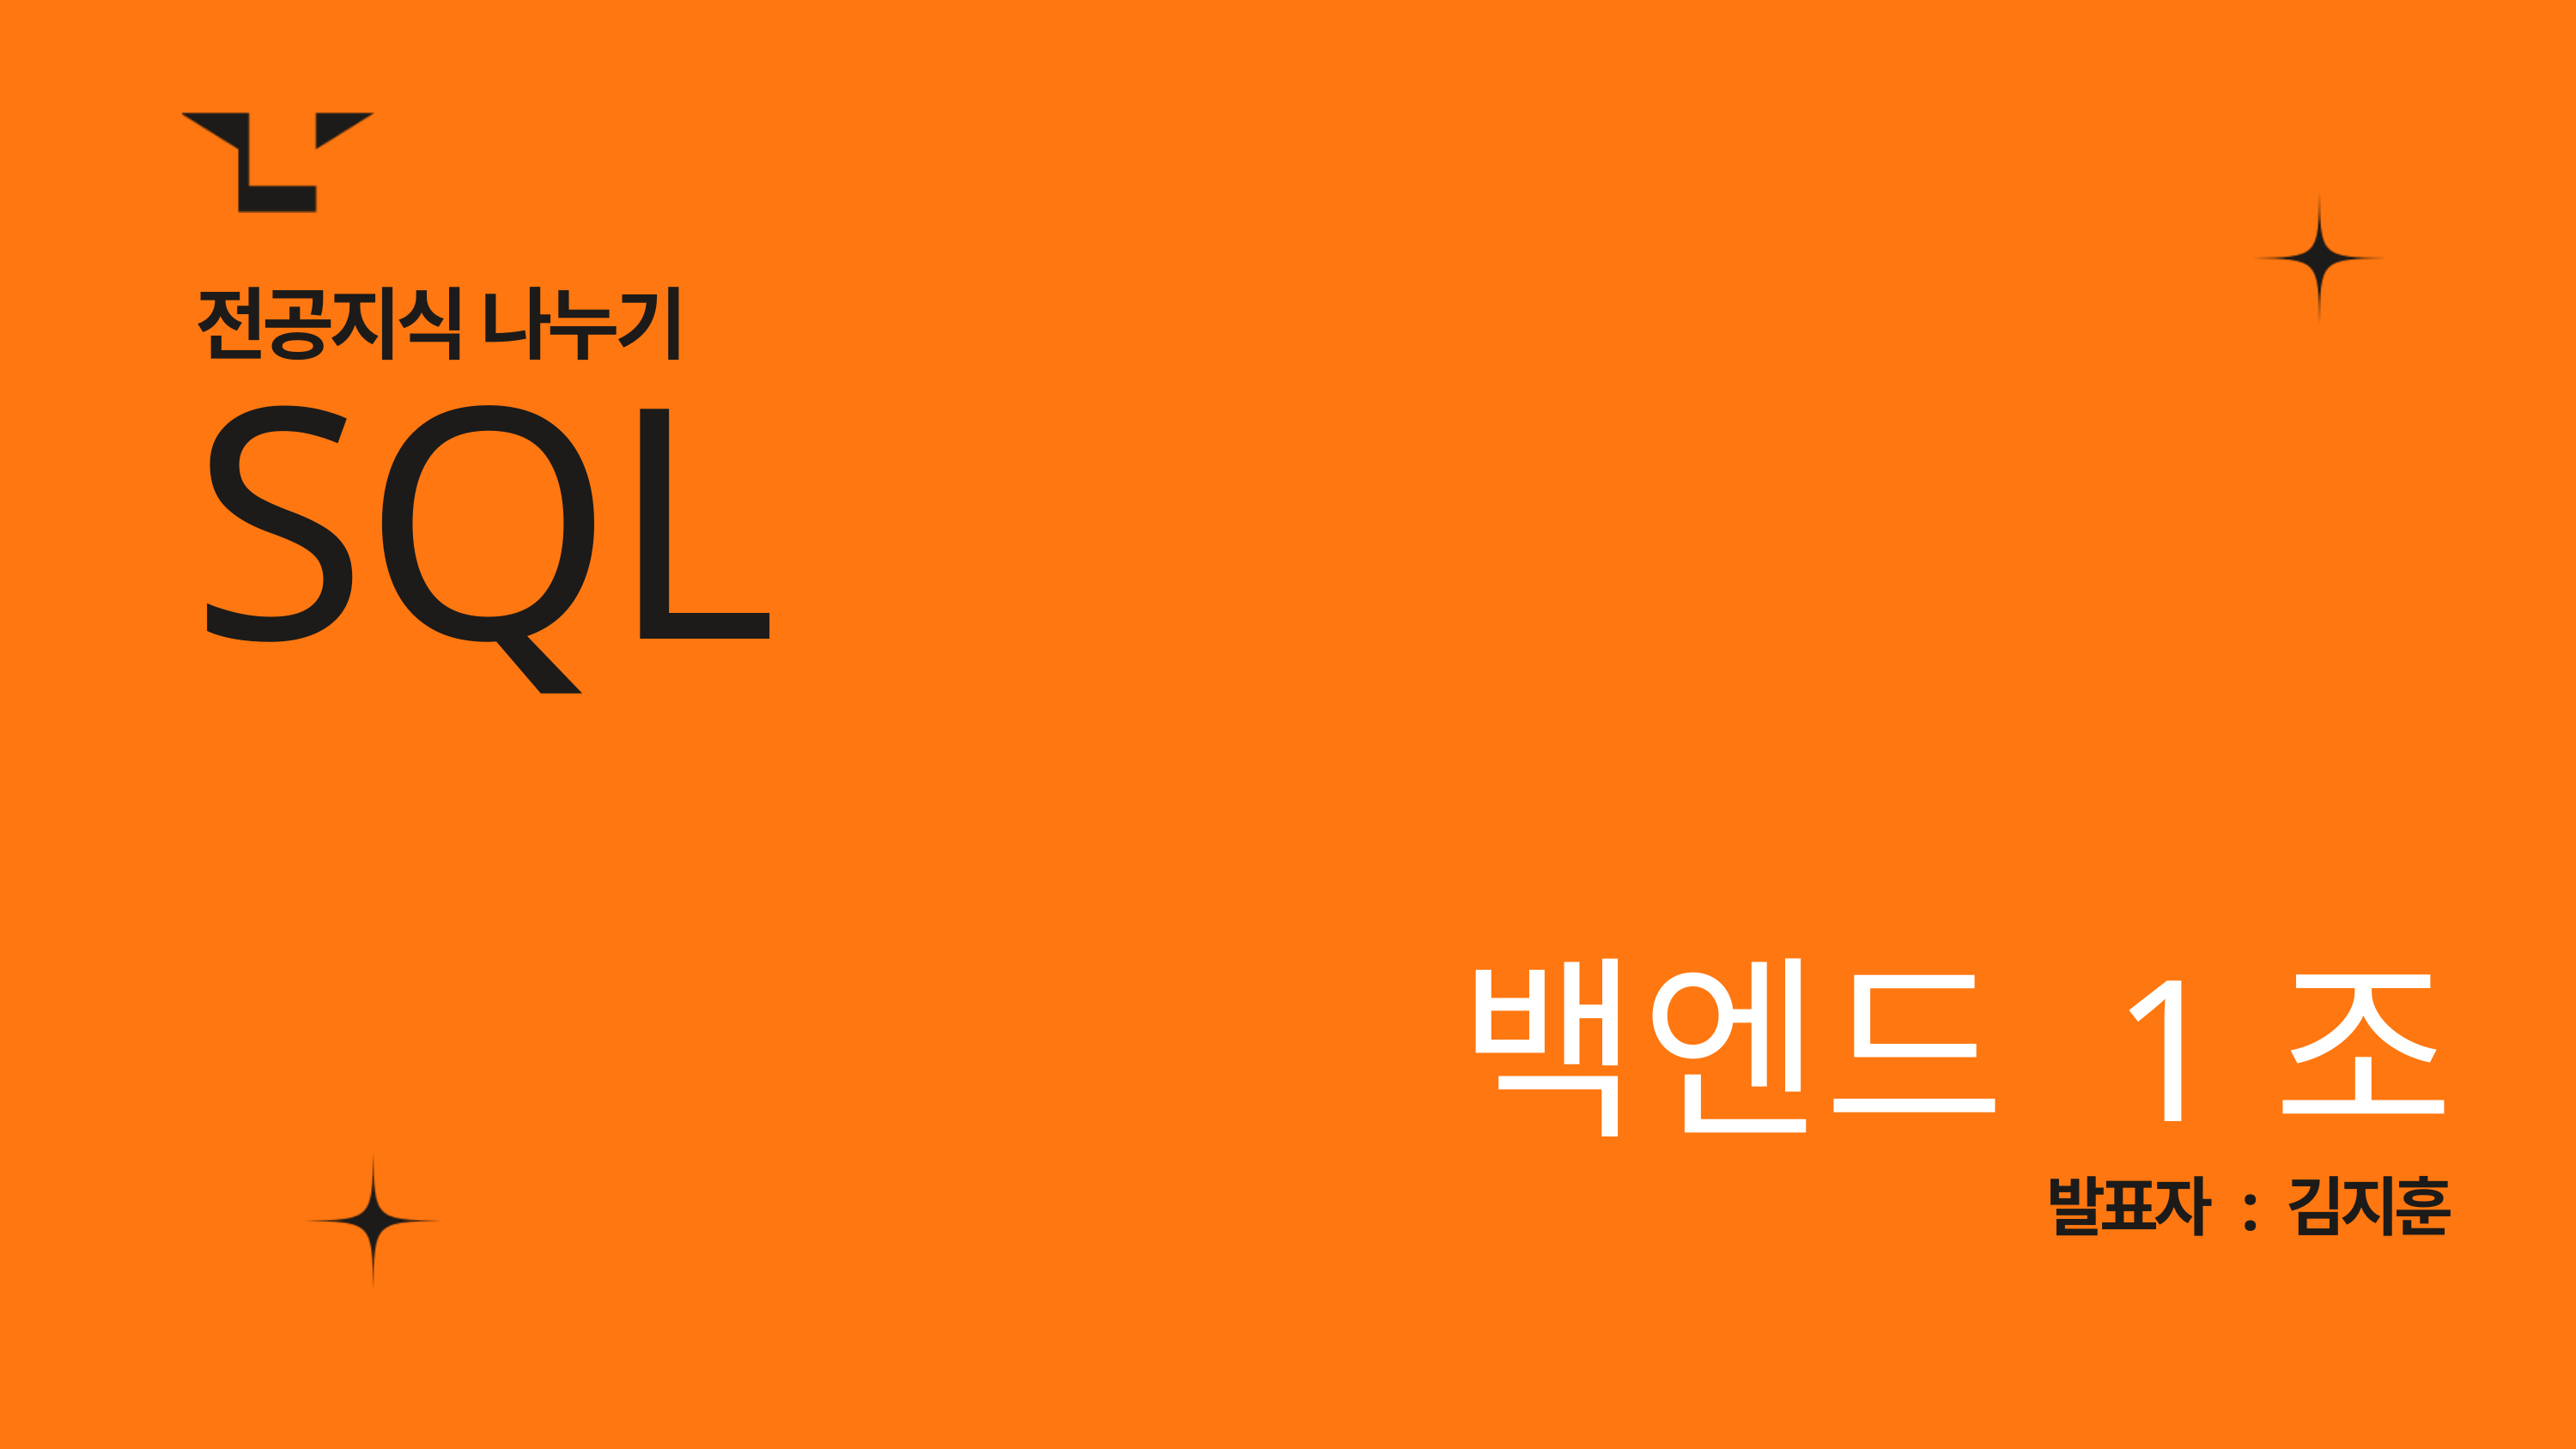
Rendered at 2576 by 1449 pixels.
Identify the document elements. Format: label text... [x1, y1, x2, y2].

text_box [294, 1141, 454, 1301]
text_box 전공지식 나누기 [182, 268, 2233, 376]
text_box 발표자 : 김지훈 [955, 1160, 2467, 1251]
text_box 백엔드 1조 [530, 918, 2468, 1167]
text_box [2241, 180, 2398, 336]
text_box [182, 112, 374, 213]
text_box SQL [178, 311, 1917, 711]
